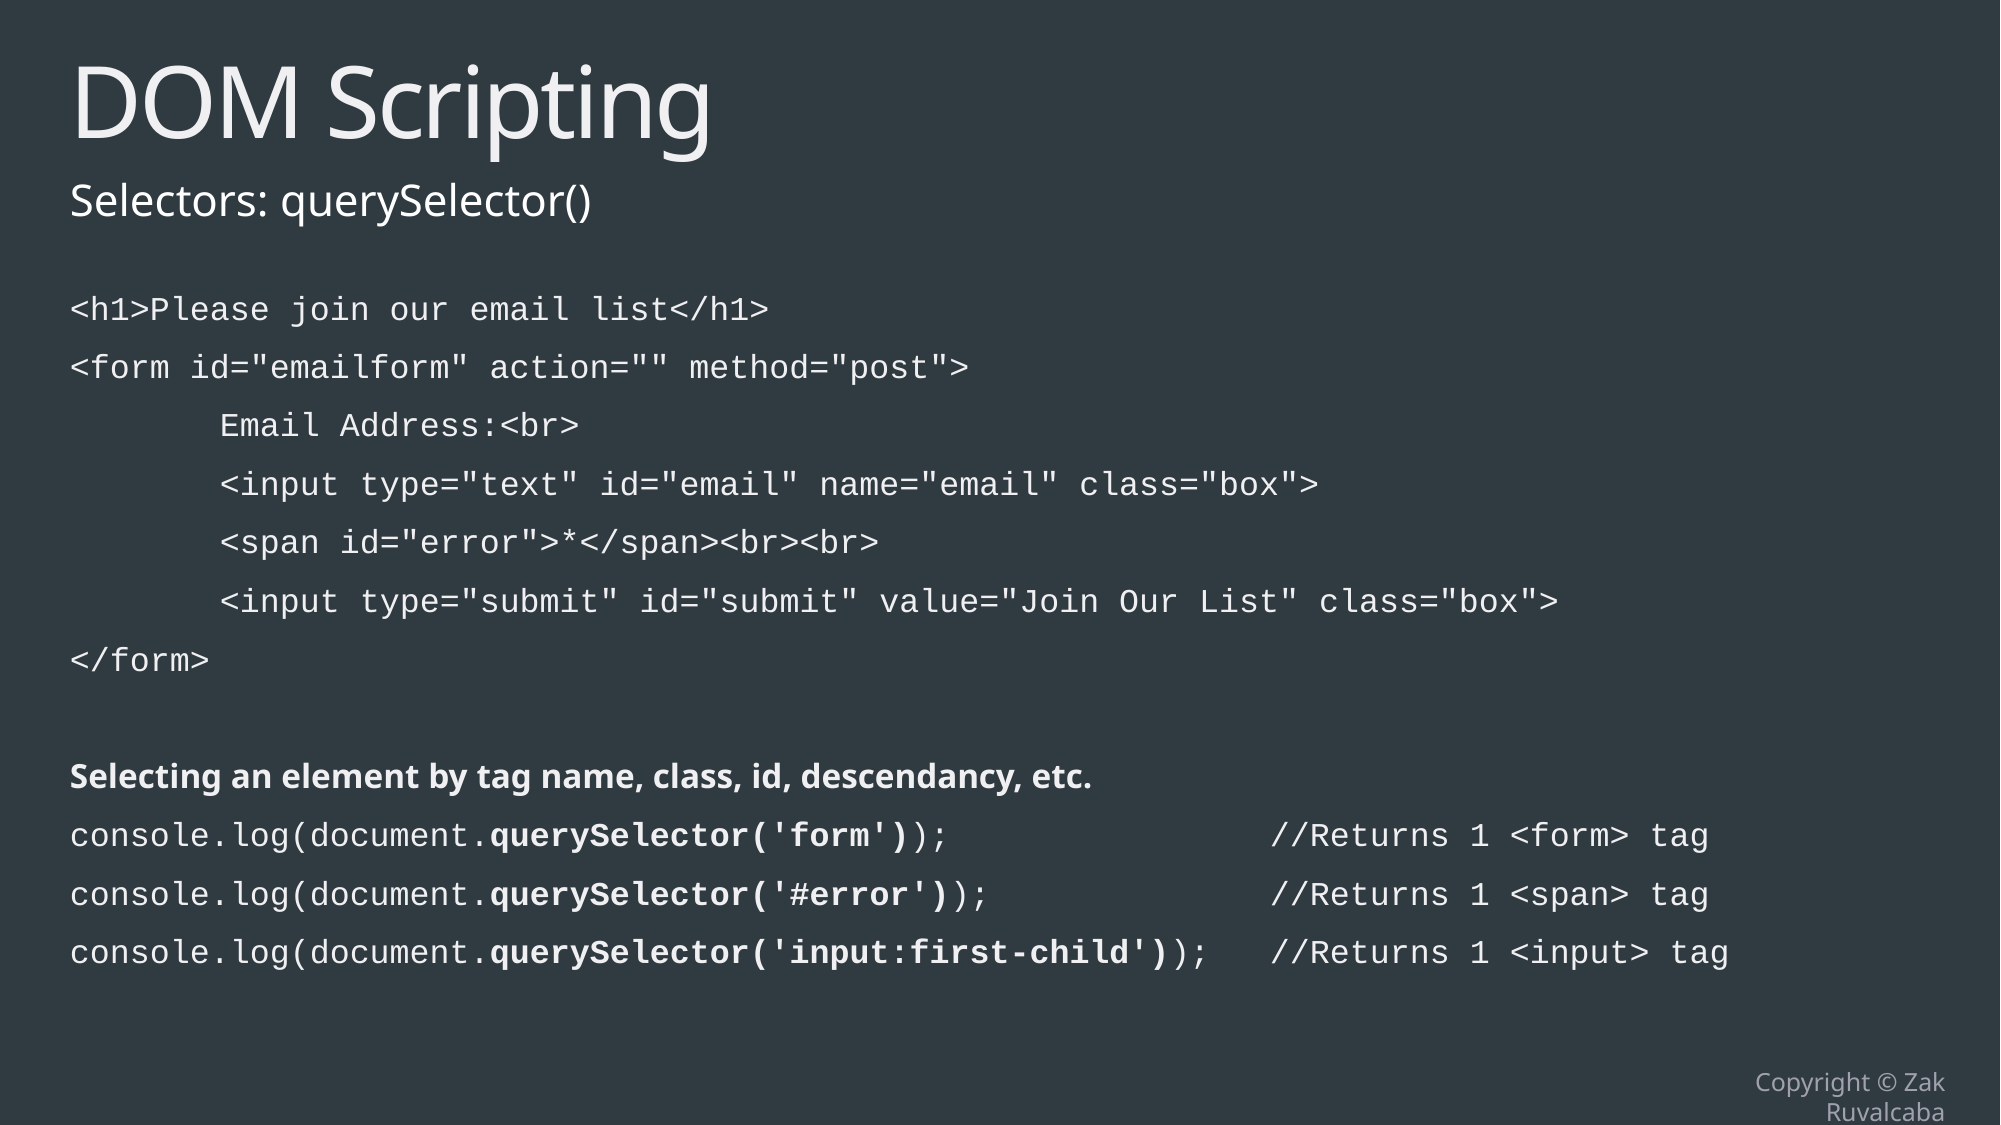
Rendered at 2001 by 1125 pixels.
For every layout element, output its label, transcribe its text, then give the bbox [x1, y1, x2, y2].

list Selectors: querySelector() [55, 149, 1820, 209]
list <h1>Please join our email list</h1> <form id="emailform" action="" method="post"> Email Address:<br> <input type="text" id="email" name="email" class="box"> <span id="error">*</span><br><br> <input type="submit" id="submit" value="Join Our List" class="box"> </form> Selecting an element by tag name, class, id, descendancy, etc. console.log(document.querySelector('form')); //Returns 1 <form> tag console.log(document.querySelector('#error')); //Returns 1 <span> tag console.log(document.querySelector('input:first-child')); //Returns 1 <input> tag [55, 267, 1961, 1035]
title DOM Scripting [55, 30, 1819, 149]
